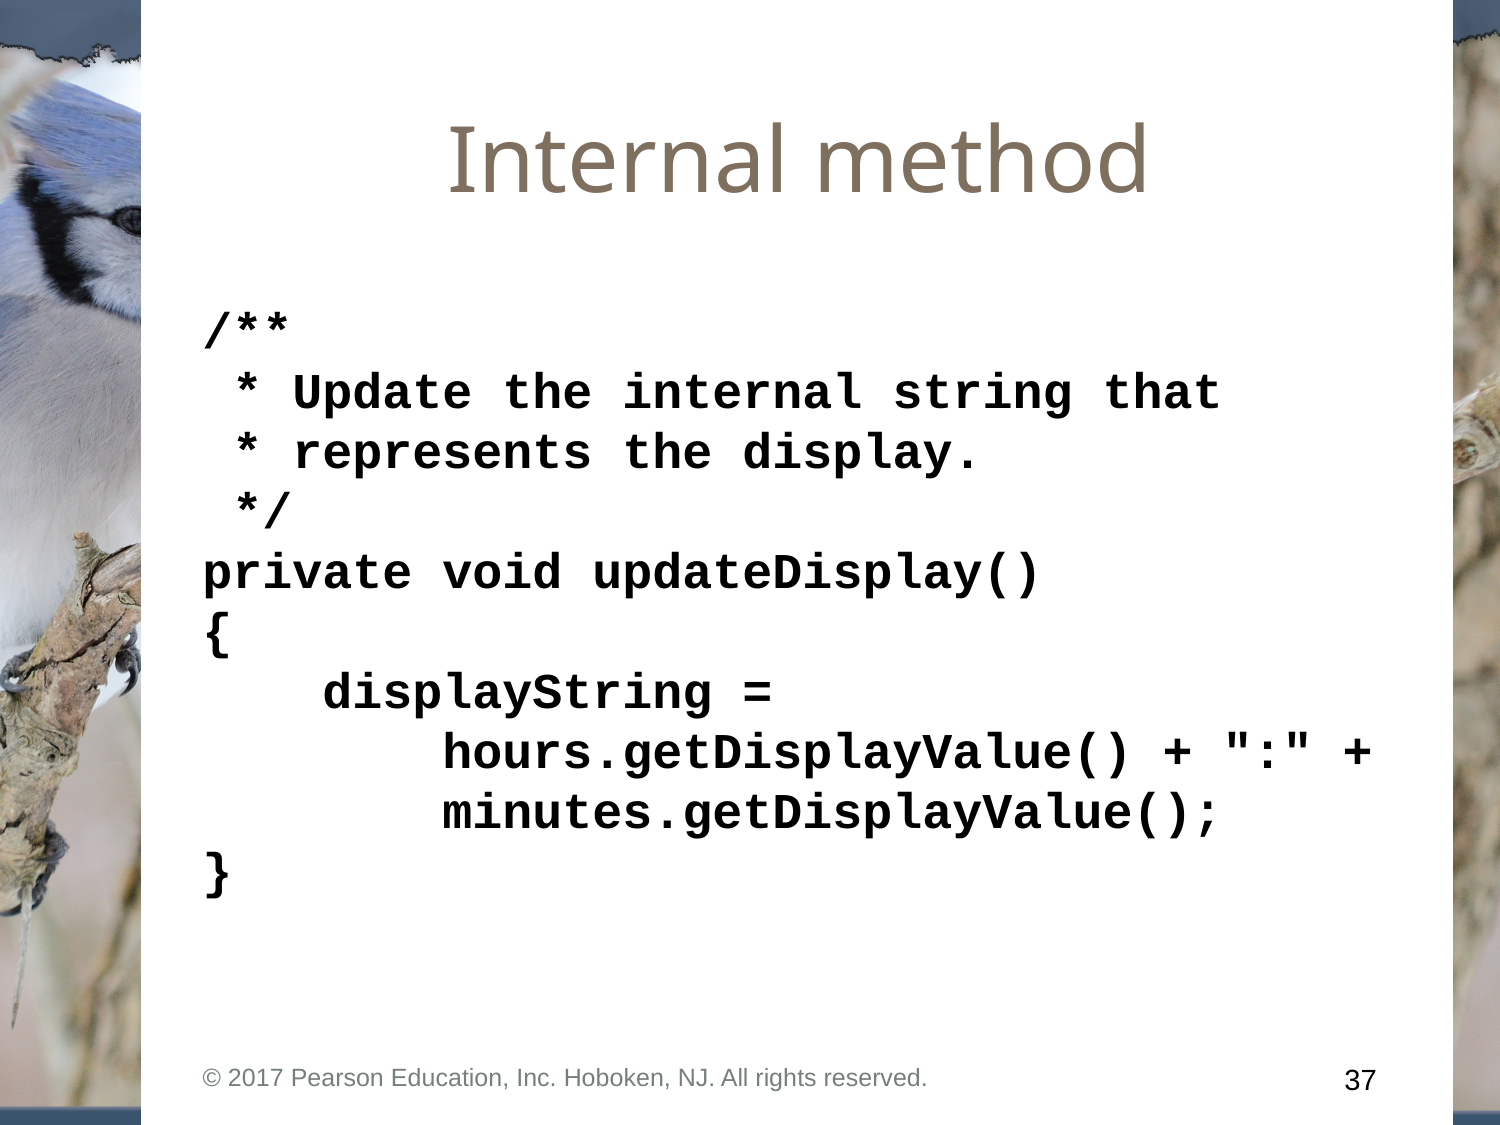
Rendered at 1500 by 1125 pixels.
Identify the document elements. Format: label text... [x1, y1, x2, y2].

title Internal method [162, 62, 1438, 250]
text_box /** * Update the internal string that * represents the display. */ private void updateDisplay() { displayString = hours.getDisplayValue() + ":" + minutes.getDisplayValue(); } [187, 290, 1438, 966]
picture [0, 0, 141, 1125]
footer © 2017 Pearson Education, Inc. Hoboken, NJ. All rights reserved. [187, 1054, 1325, 1105]
picture [1453, 0, 1500, 1125]
